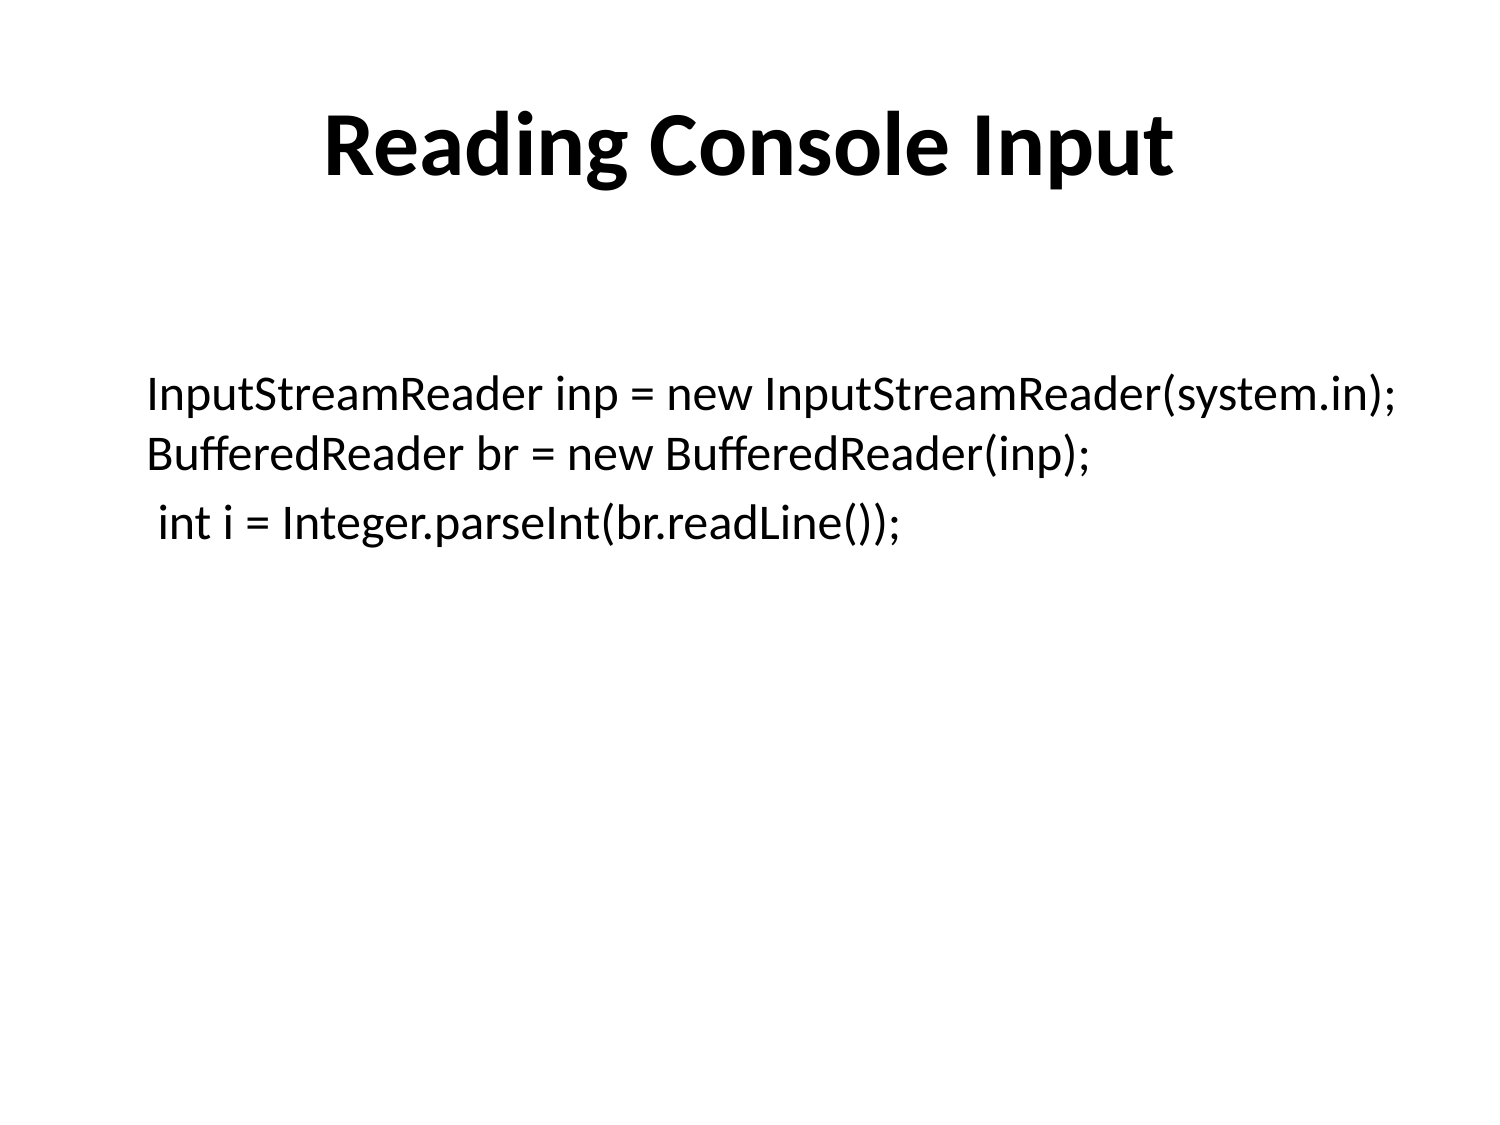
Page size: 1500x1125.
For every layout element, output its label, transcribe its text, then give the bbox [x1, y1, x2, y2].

title Reading Console Input [75, 45, 1425, 233]
list InputStreamReader inp = new InputStreamReader(system.in); BufferedReader br = new BufferedReader(inp); int i = Integer.parseInt(br.readLine()); [75, 262, 1475, 1088]
